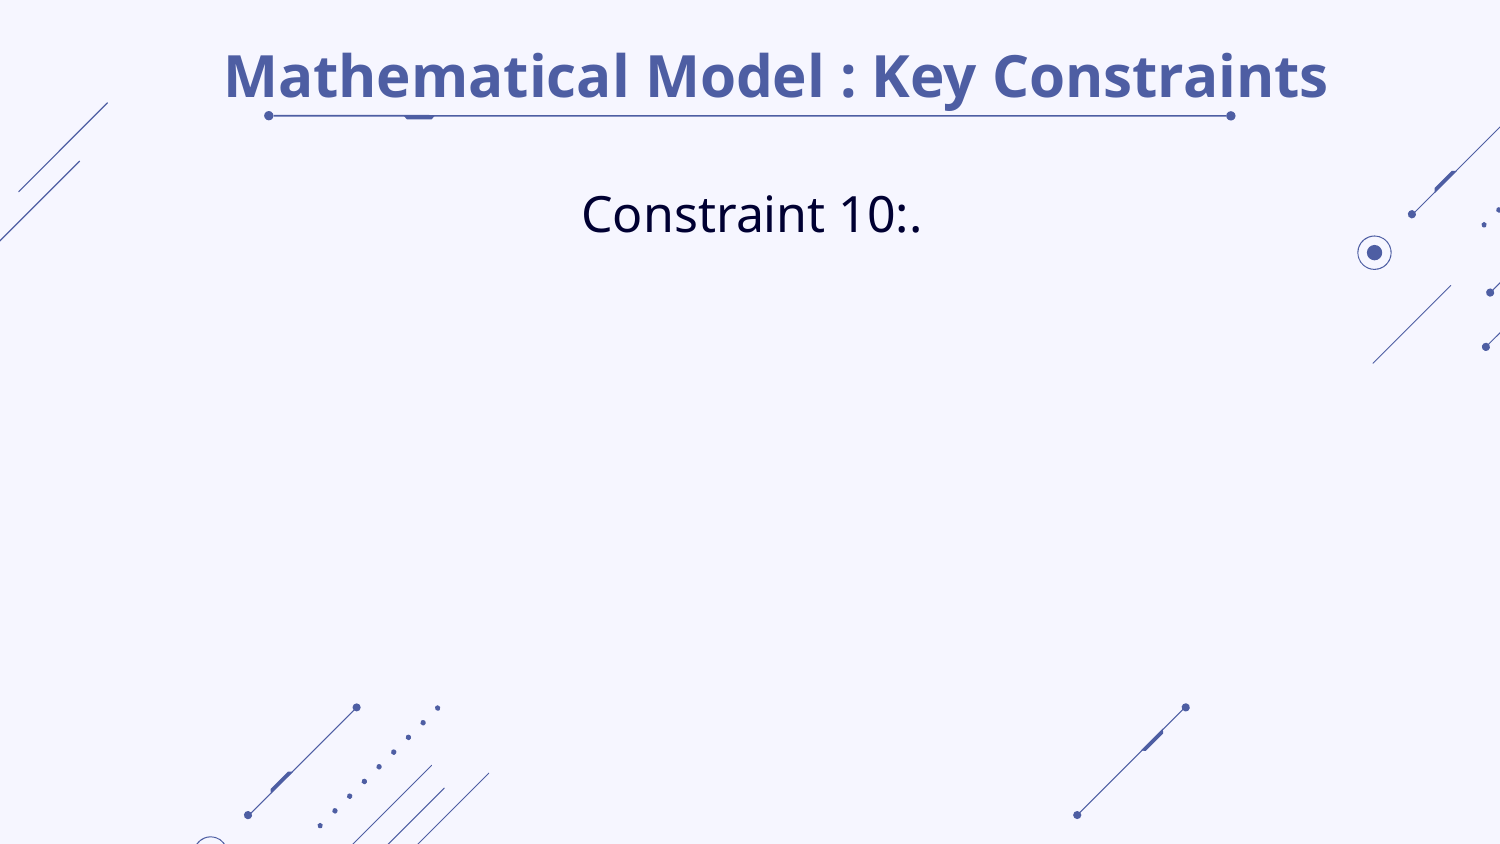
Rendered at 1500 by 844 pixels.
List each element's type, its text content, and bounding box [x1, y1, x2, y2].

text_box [264, 99, 1236, 132]
title Mathematical Model : Key Constraints [103, 38, 1449, 133]
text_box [1072, 703, 1191, 820]
